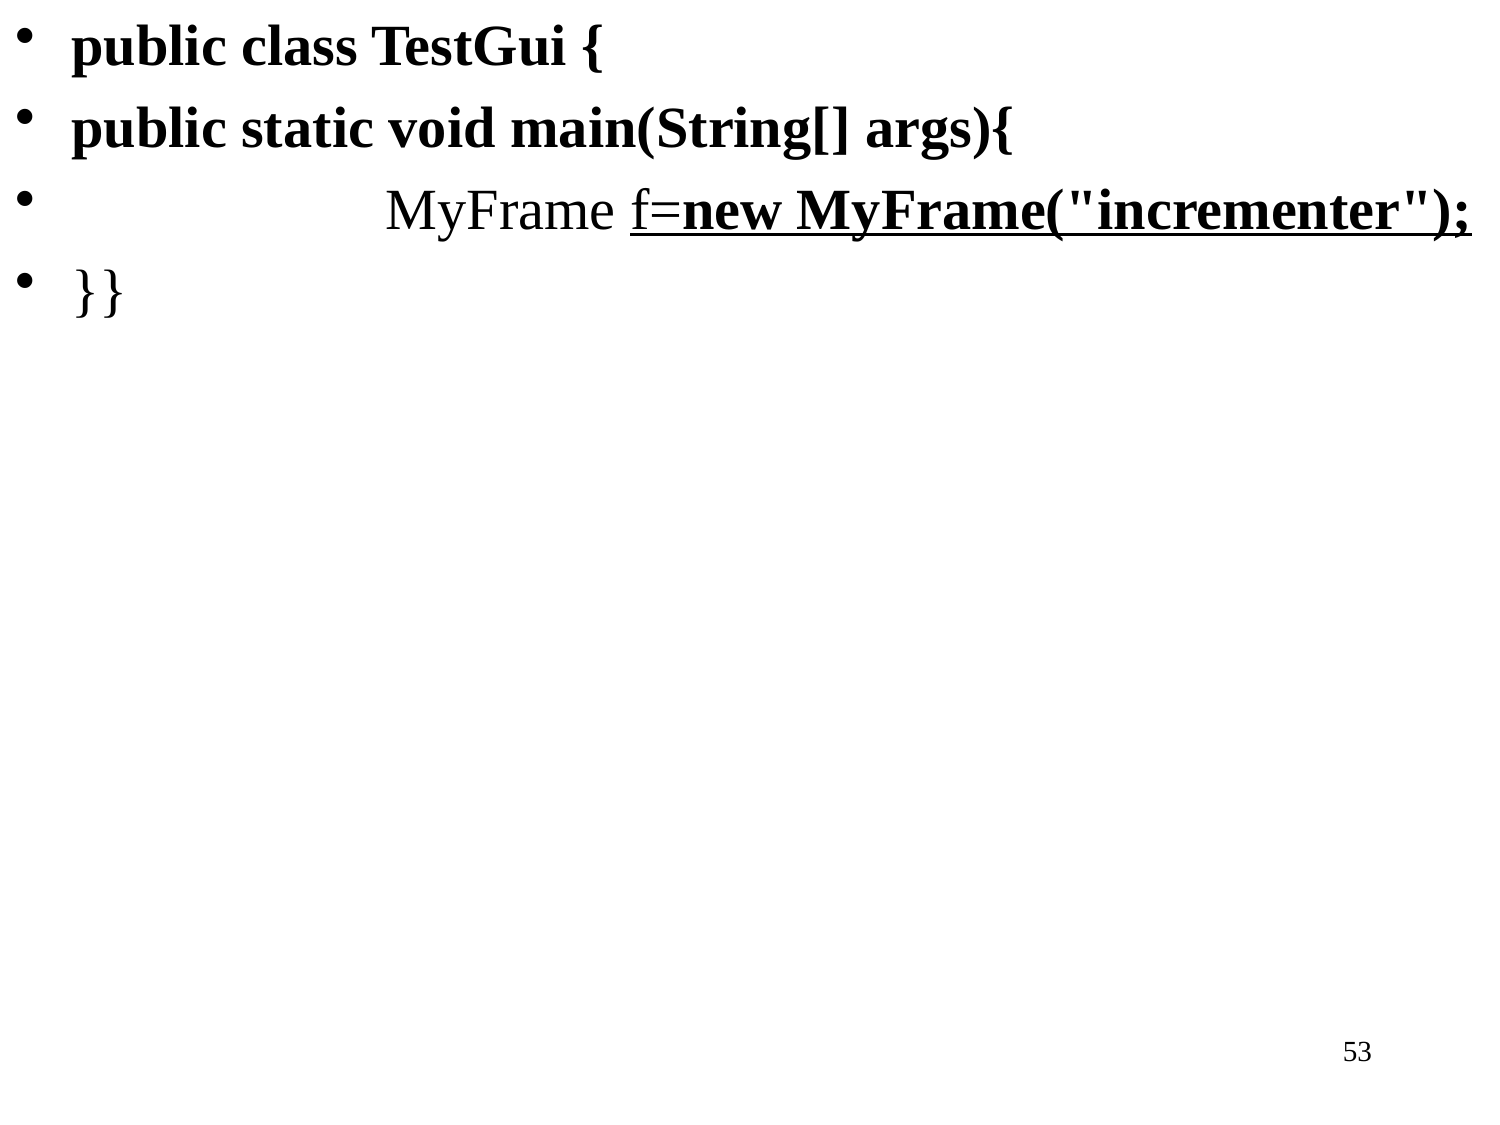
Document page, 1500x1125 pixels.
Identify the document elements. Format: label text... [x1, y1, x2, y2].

slide_number 53 [1074, 1024, 1388, 1101]
list public class TestGui { public static void main(String[] args){ MyFrame f=new MyFrame("incrementer"); }} [0, 0, 1500, 1029]
